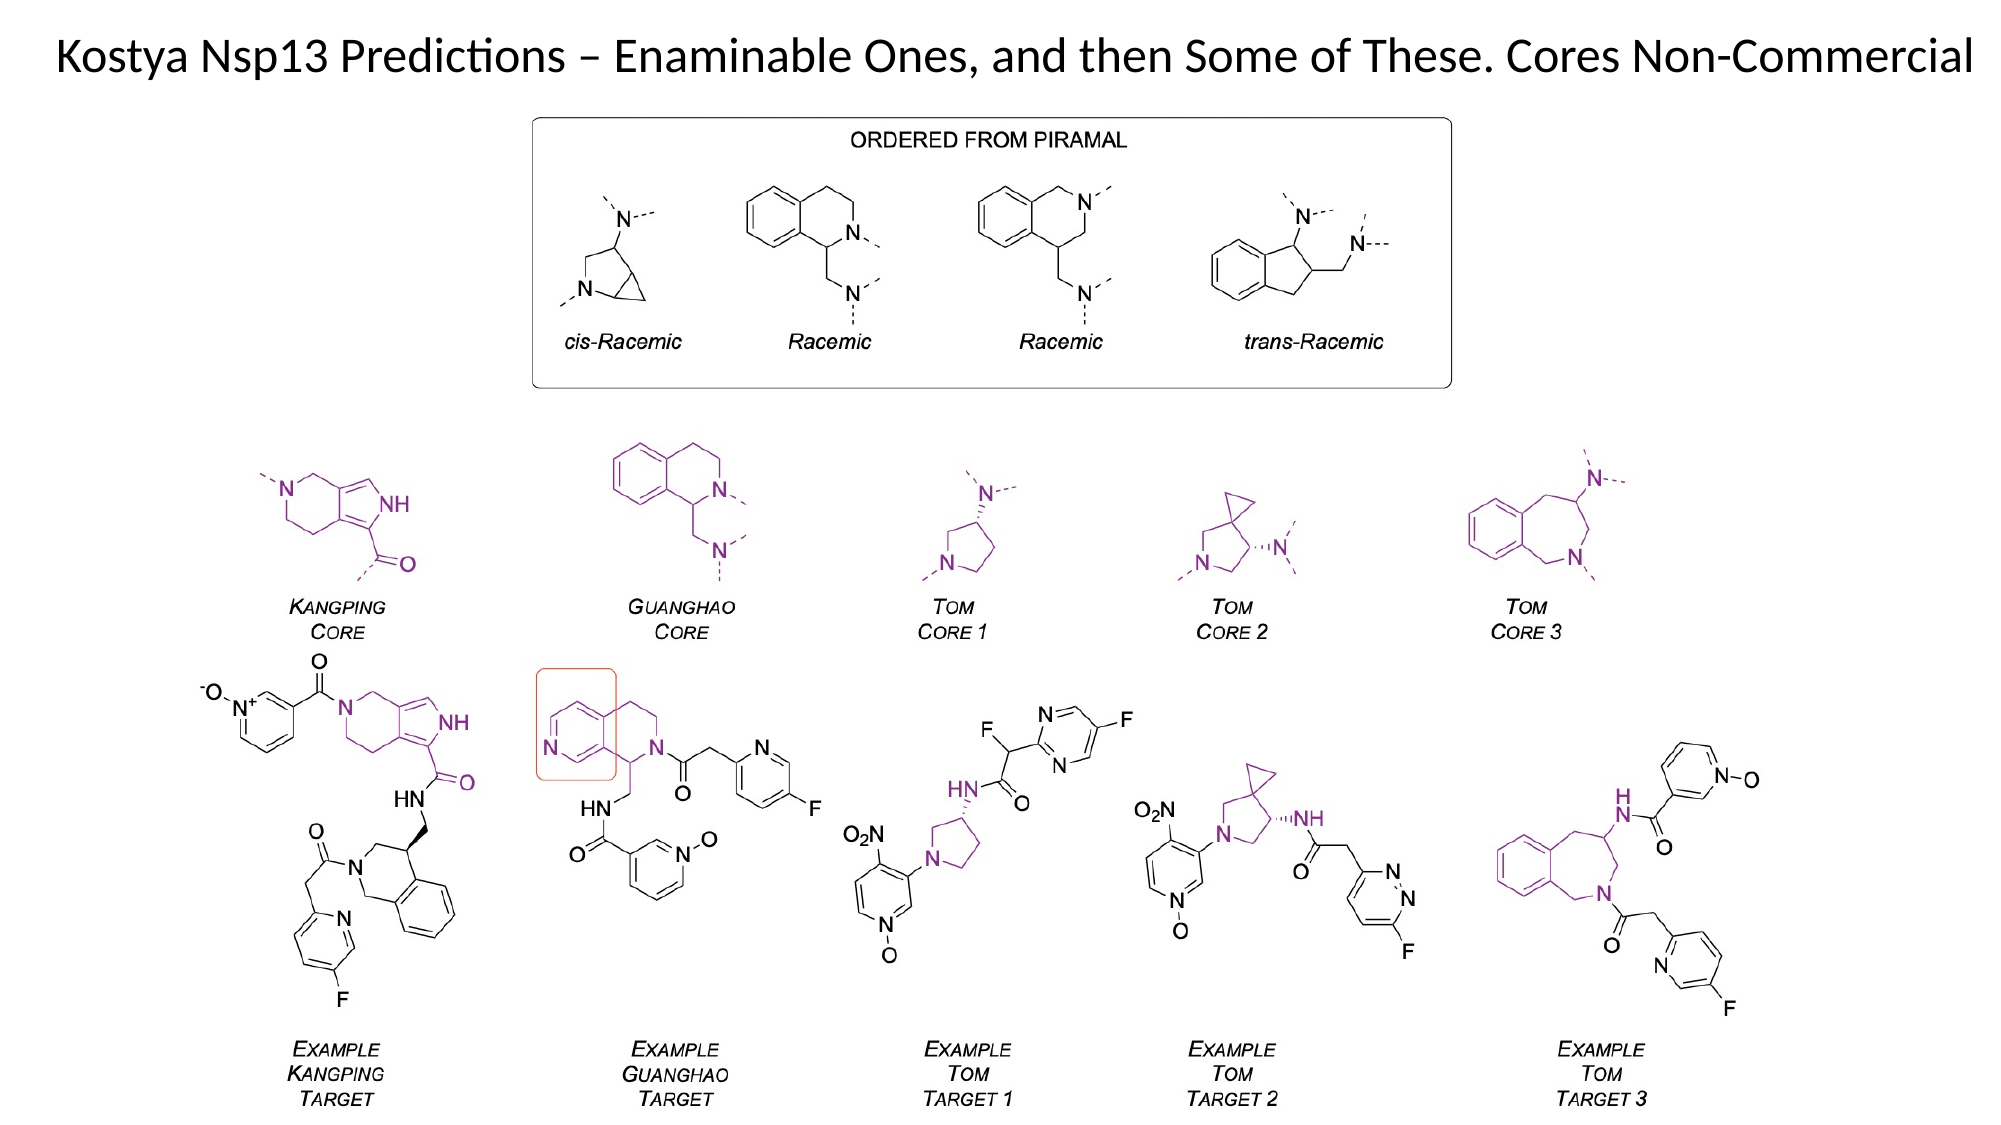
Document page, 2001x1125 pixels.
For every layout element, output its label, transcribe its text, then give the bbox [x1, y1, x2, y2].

text_box Kostya Nsp13 Predictions – Enaminable Ones, and then Some of These. Cores Non-Commercial [41, 15, 1991, 90]
picture [196, 112, 1763, 1110]
